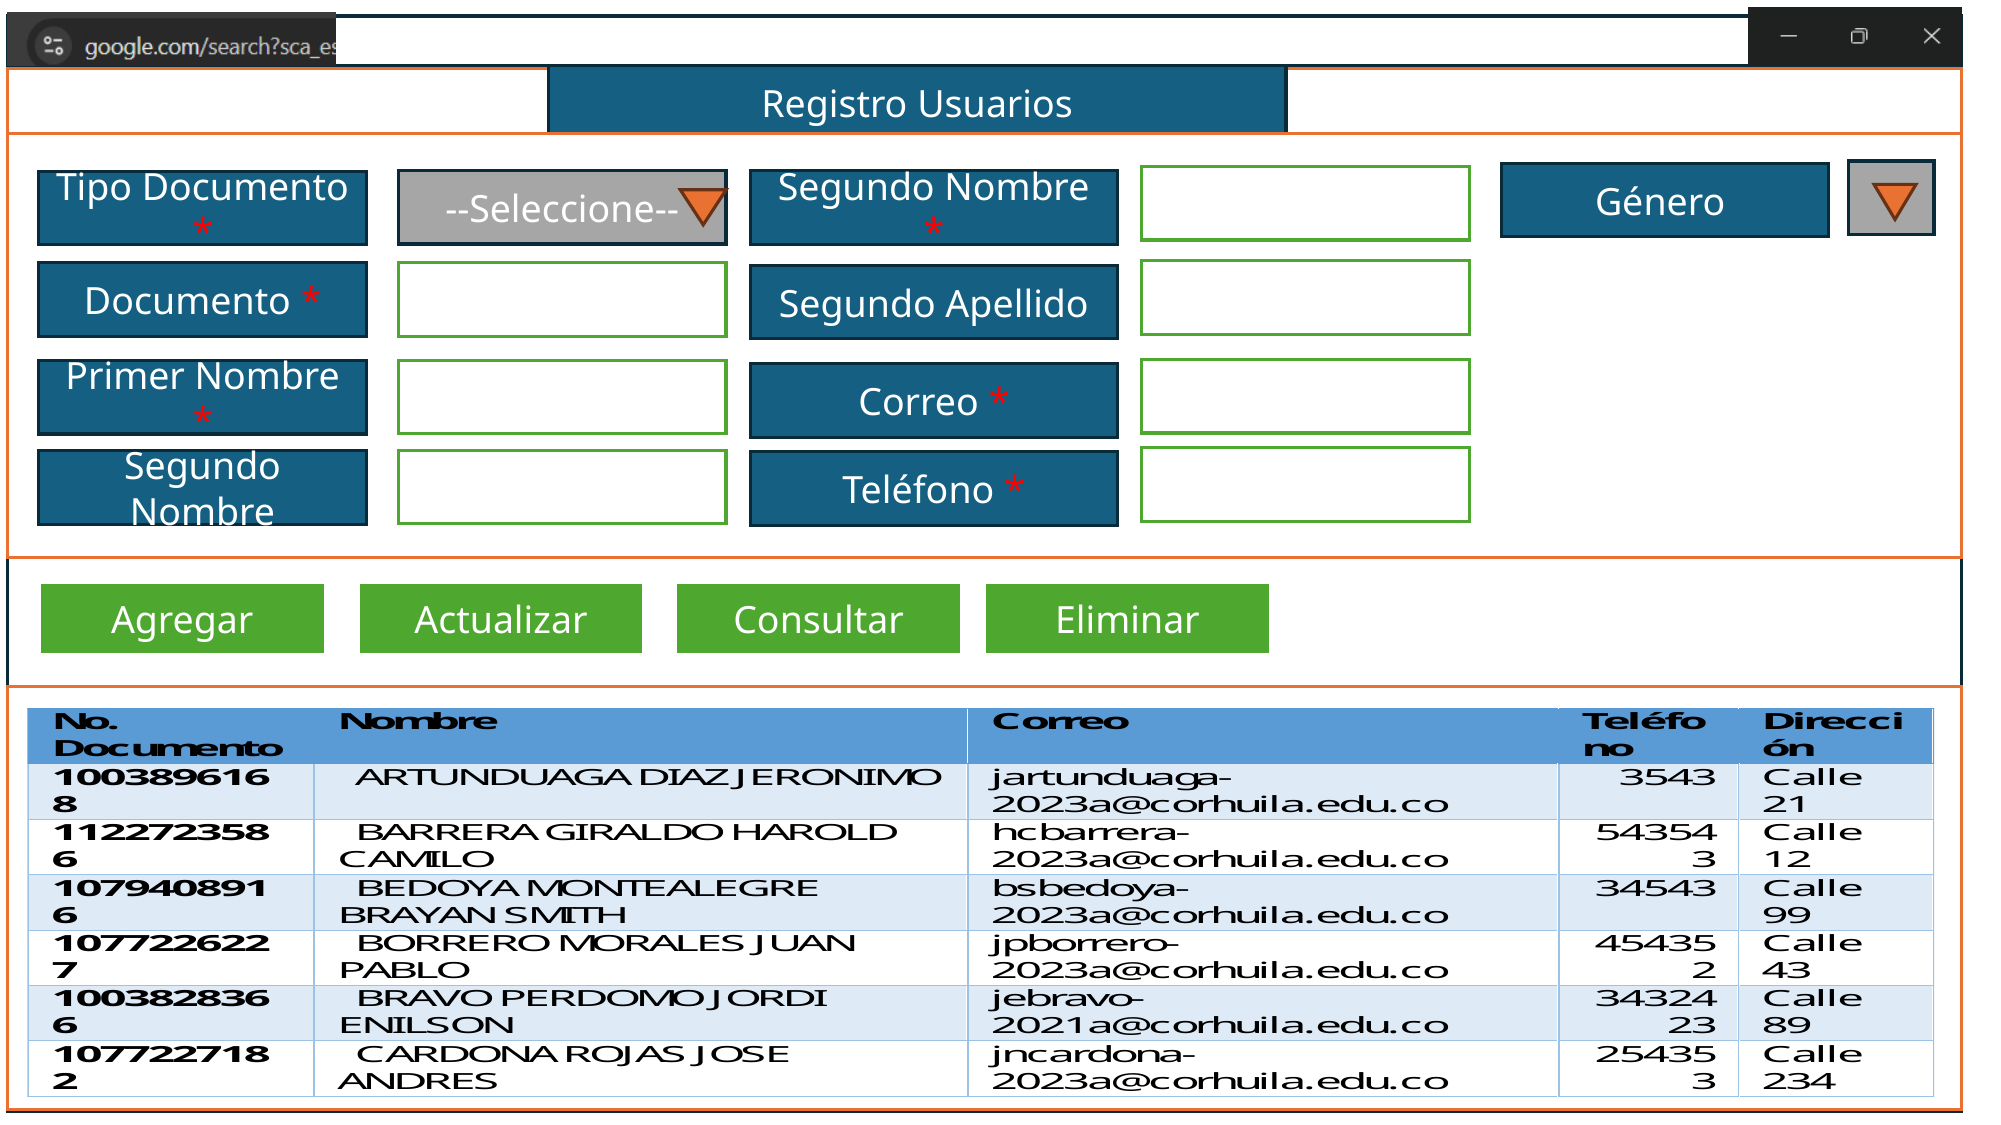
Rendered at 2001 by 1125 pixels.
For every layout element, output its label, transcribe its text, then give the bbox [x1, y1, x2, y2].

text_box Género [1500, 162, 1830, 238]
text_box [1288, 67, 1963, 132]
text_box [397, 359, 728, 435]
text_box [677, 188, 730, 228]
text_box Correo * [749, 362, 1119, 439]
text_box [6, 559, 1963, 685]
text_box [6, 685, 1963, 1111]
text_box [397, 261, 728, 338]
text_box [1847, 159, 1936, 236]
text_box [1871, 182, 1919, 223]
text_box Eliminar [982, 579, 1273, 657]
text_box [1140, 259, 1471, 336]
picture [26, 707, 1935, 1125]
picture [1748, 7, 1962, 66]
text_box [1140, 358, 1471, 435]
text_box Primer Nombre * [37, 359, 368, 436]
text_box [397, 449, 728, 525]
text_box --Seleccione-- [397, 169, 728, 246]
text_box Registro Usuarios [547, 64, 1288, 132]
text_box Teléfono * [749, 450, 1119, 527]
text_box Actualizar [355, 579, 647, 657]
text_box Segundo Apellido [749, 264, 1119, 340]
text_box Segundo Nombre [37, 449, 368, 526]
text_box [1140, 446, 1471, 523]
text_box [6, 132, 1963, 559]
text_box [6, 14, 1963, 67]
text_box [6, 67, 547, 132]
picture [6, 12, 337, 66]
text_box Tipo Documento * [37, 170, 368, 246]
text_box Segundo Nombre * [749, 169, 1119, 246]
text_box Documento * [37, 261, 368, 338]
text_box Agregar [37, 579, 328, 657]
text_box Consultar [673, 579, 964, 657]
text_box [1140, 165, 1471, 242]
